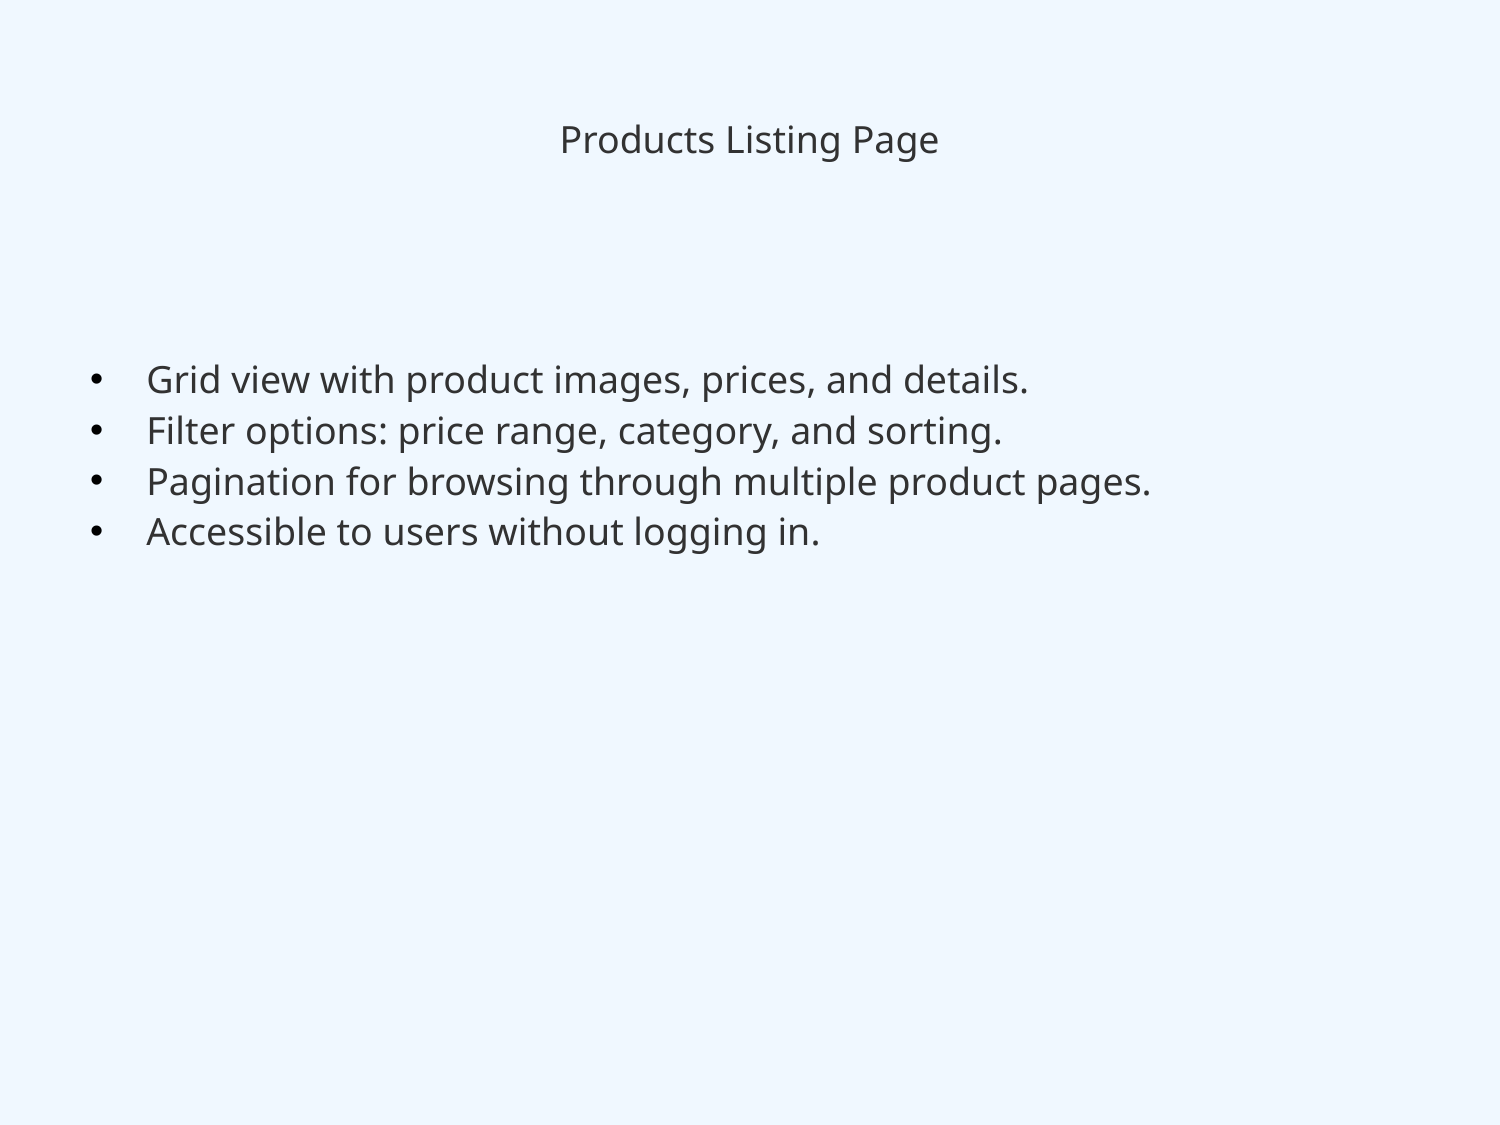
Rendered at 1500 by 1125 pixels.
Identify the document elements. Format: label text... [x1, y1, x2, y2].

title Products Listing Page [75, 45, 1425, 233]
list Grid view with product images, prices, and details. Filter options: price range, category, and sorting. Pagination for browsing through multiple product pages. Accessible to users without logging in. [75, 262, 1425, 1005]
